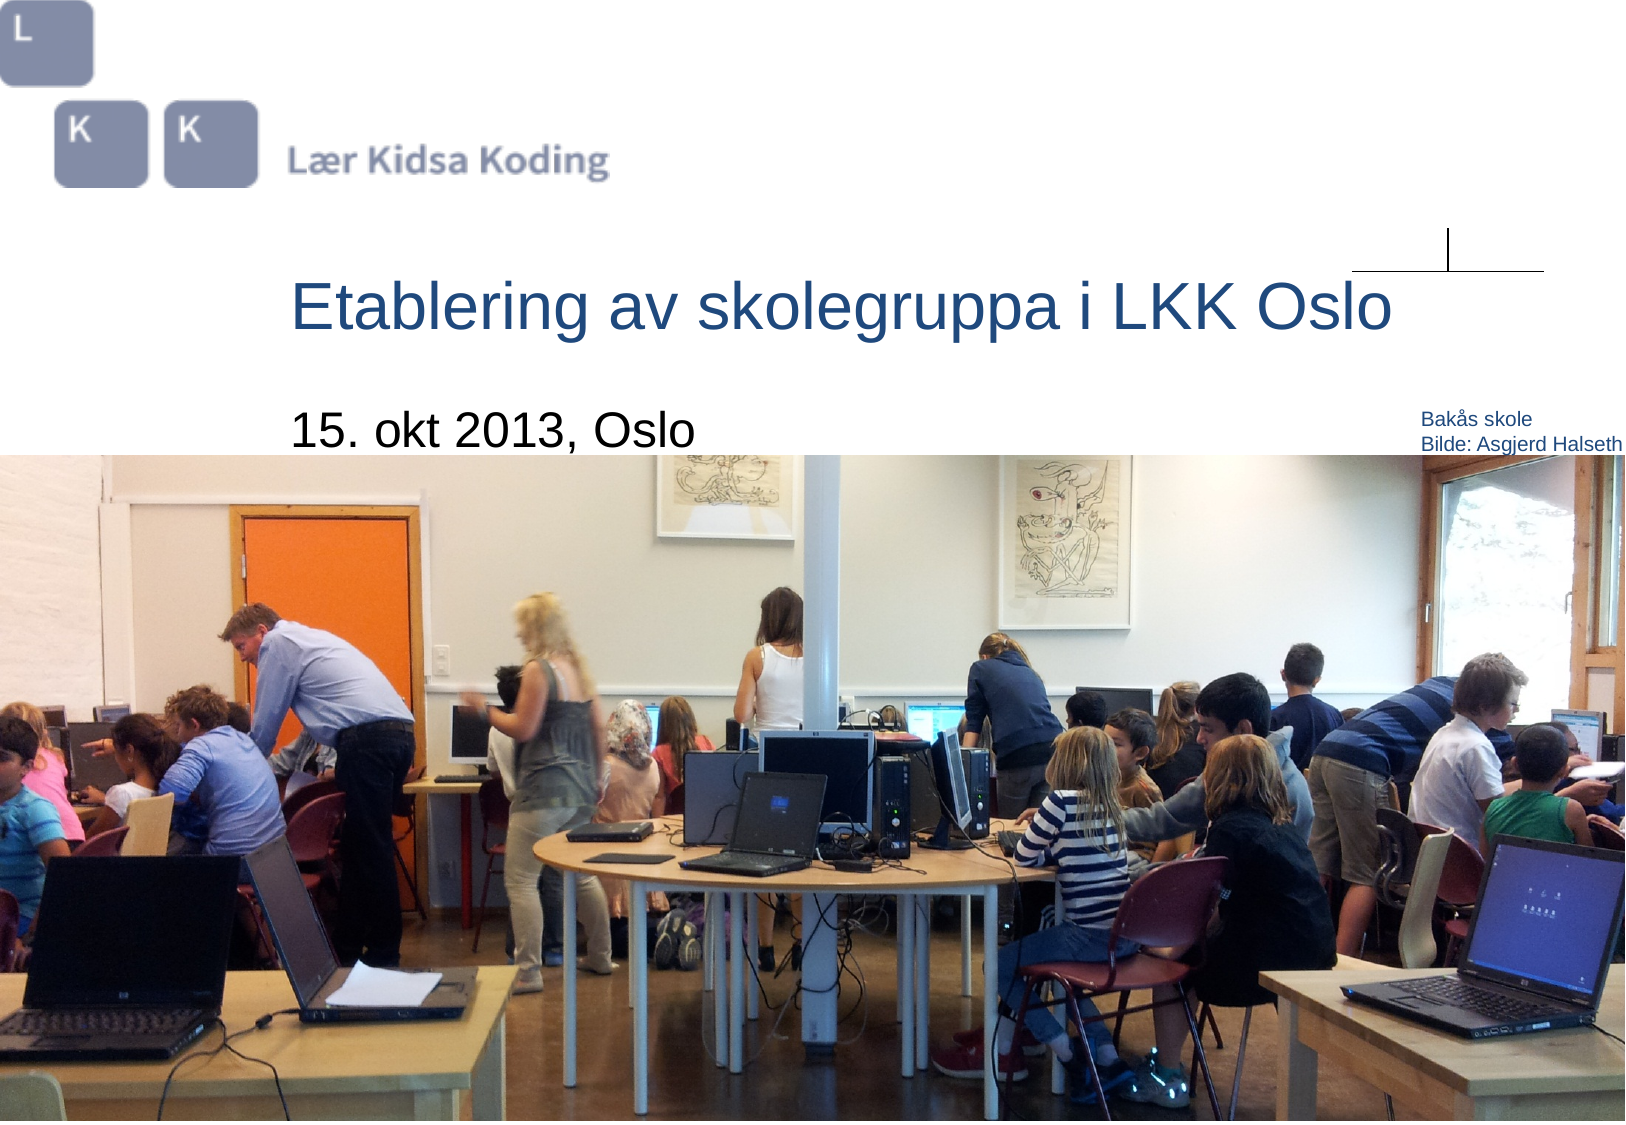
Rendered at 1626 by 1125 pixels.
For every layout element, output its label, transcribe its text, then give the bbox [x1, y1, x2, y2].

subtitle 15. okt 2013, Oslo [275, 389, 1433, 451]
picture [0, 454, 1625, 1121]
title Etablering av skolegruppa i LKK Oslo [275, 255, 1433, 389]
text_box Bakås skole Bilde: Asgjerd Halseth [1420, 405, 1624, 451]
